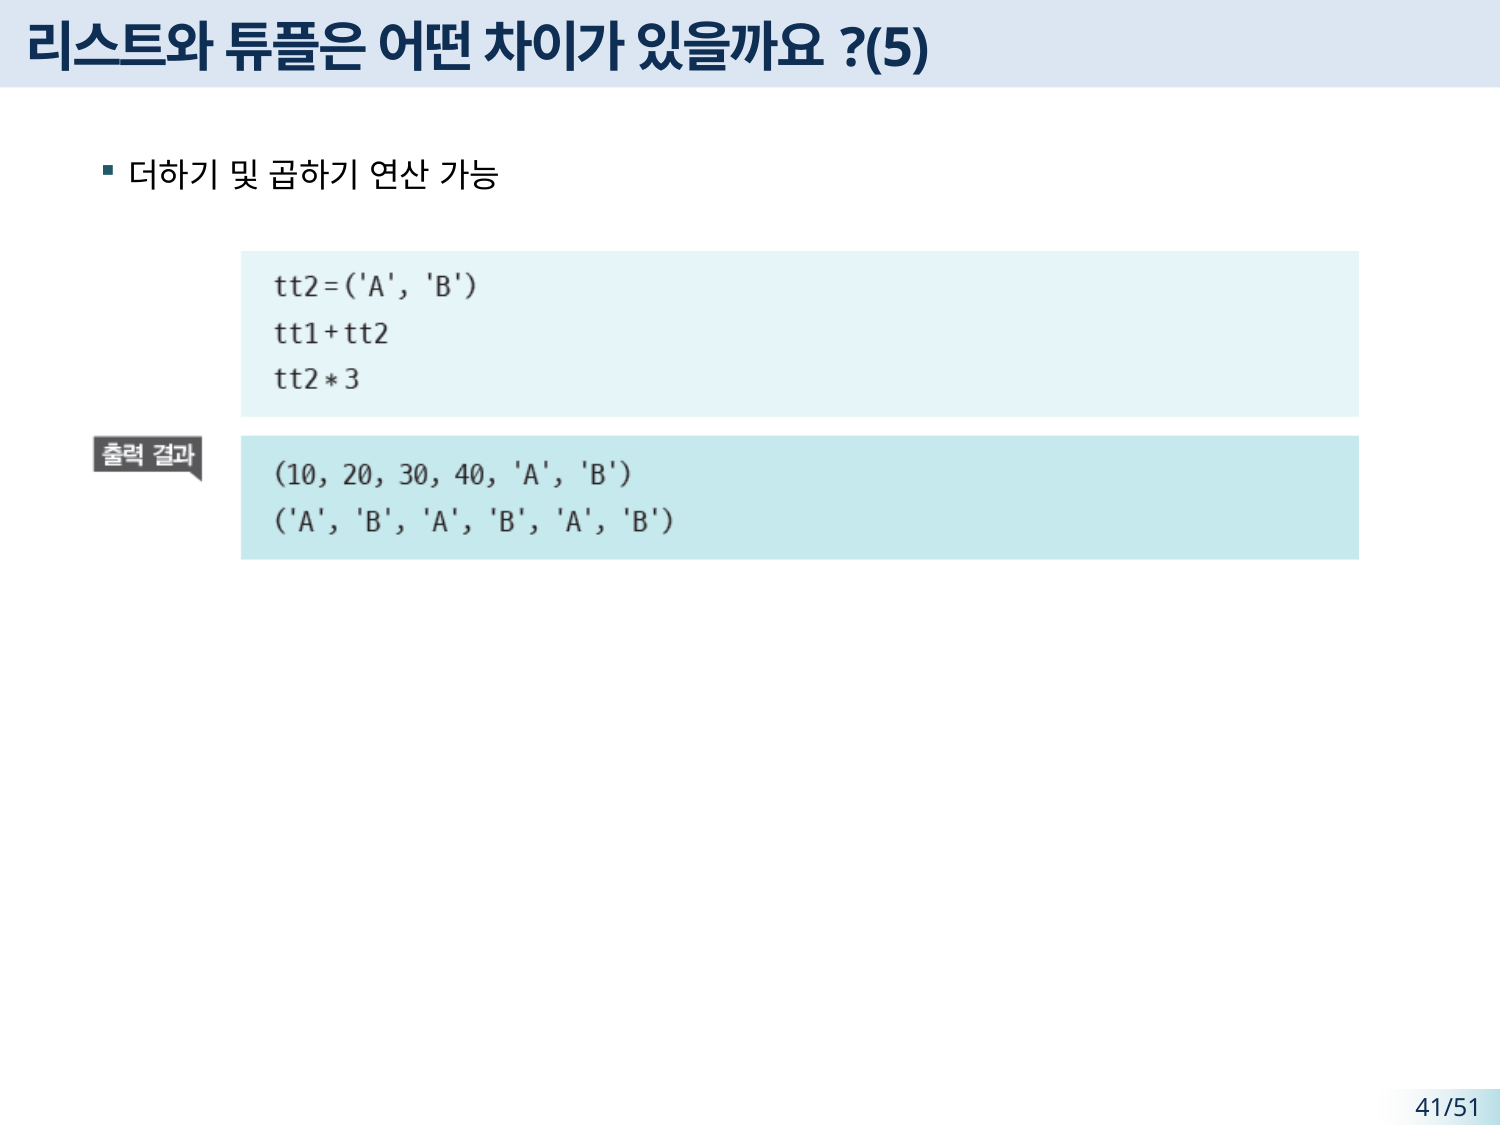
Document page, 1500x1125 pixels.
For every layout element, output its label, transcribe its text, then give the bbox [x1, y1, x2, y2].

list 더하기 및 곱하기 연산 가능 [10, 126, 1481, 1057]
title 리스트와 튜플은 어떤 차이가 있을까요?(5) [10, 5, 1288, 84]
picture [85, 251, 1360, 563]
